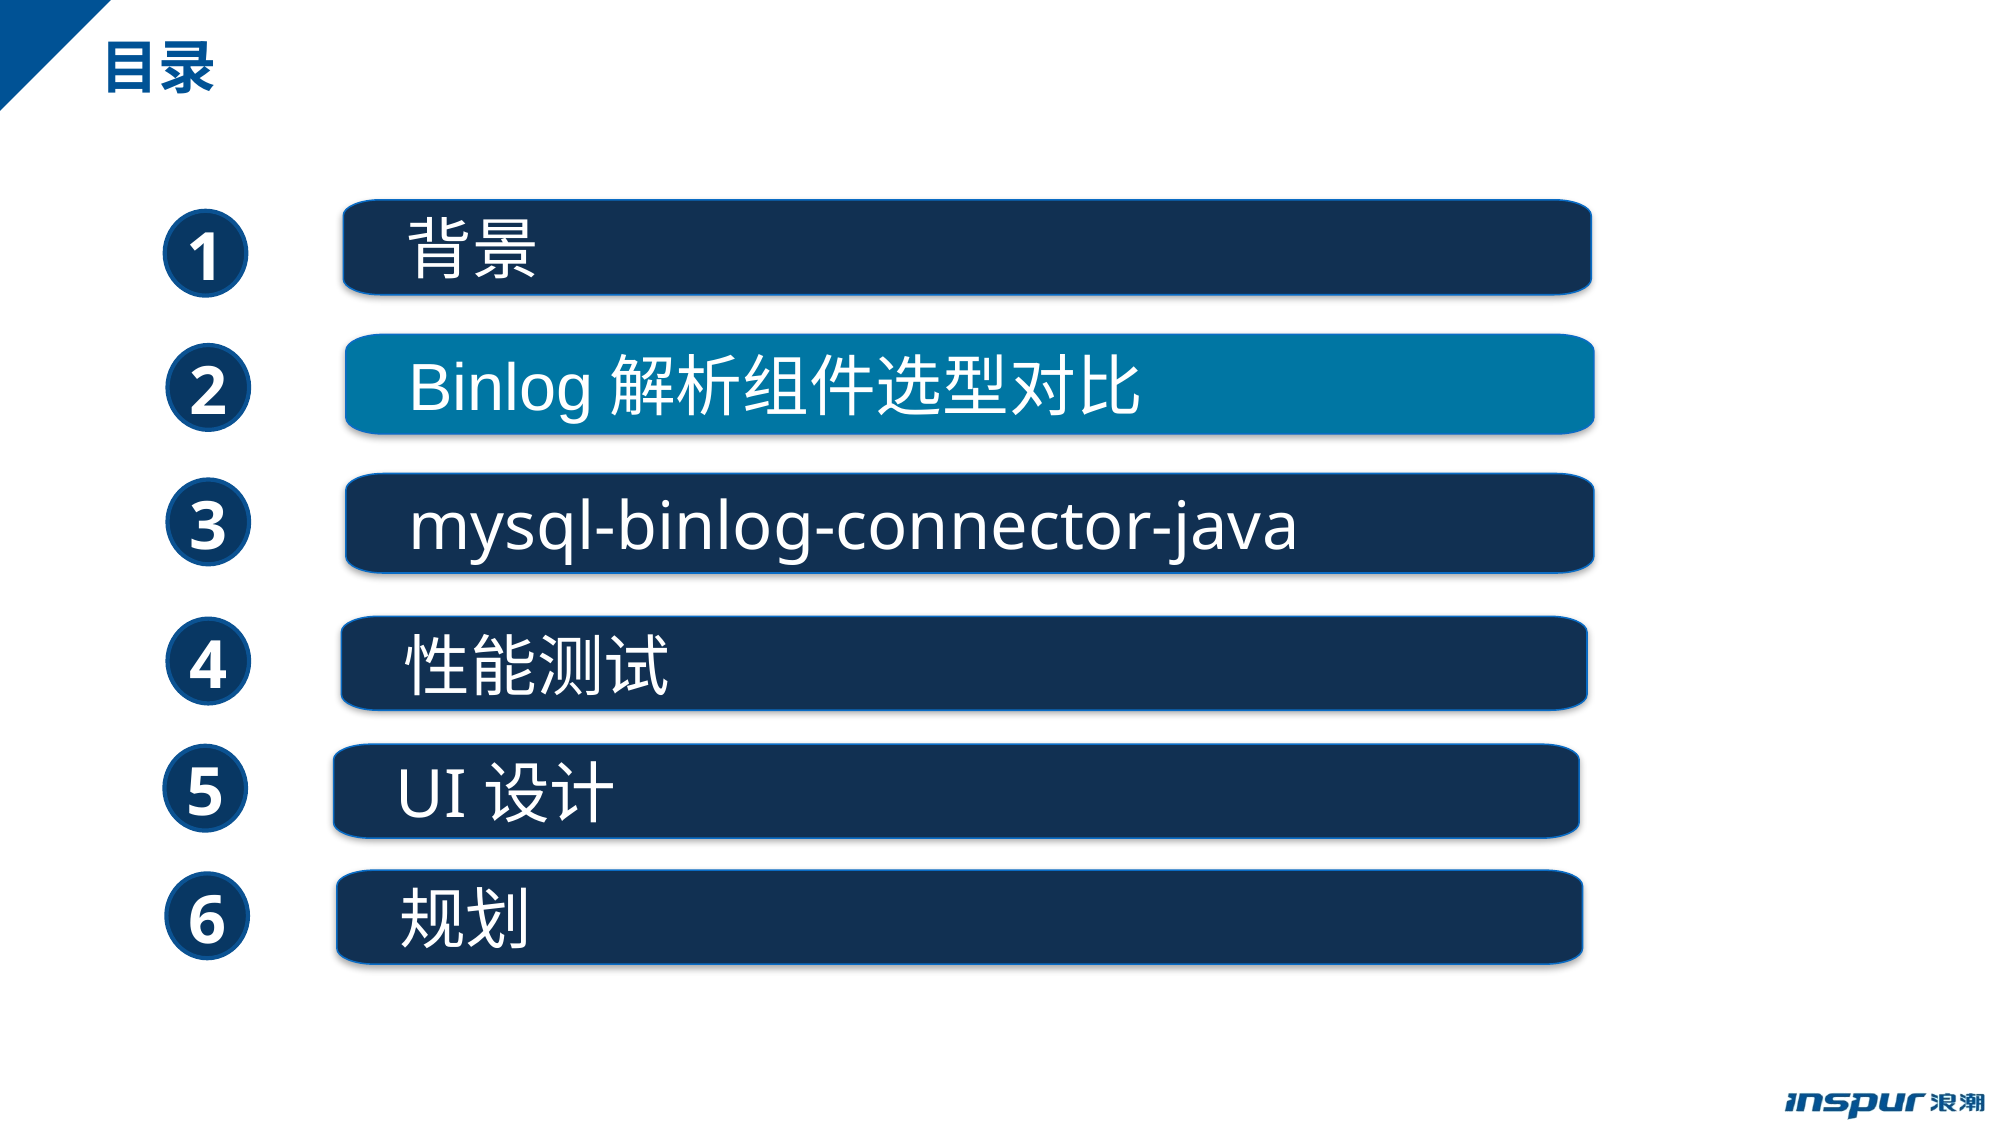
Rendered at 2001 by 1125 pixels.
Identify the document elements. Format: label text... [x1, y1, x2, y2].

text_box 背景 [342, 199, 1593, 296]
text_box mysql-binlog-connector-java [345, 472, 1595, 574]
picture [1767, 1082, 2000, 1125]
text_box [167, 479, 250, 573]
text_box UI设计 [332, 743, 1580, 839]
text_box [164, 210, 247, 304]
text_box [167, 618, 250, 712]
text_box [167, 344, 250, 438]
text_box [164, 745, 247, 839]
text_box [166, 873, 249, 967]
text_box 规划 [336, 869, 1584, 965]
title 目录 [85, 0, 1869, 129]
text_box Binlog解析组件选型对比 [345, 333, 1595, 435]
text_box 性能测试 [340, 615, 1588, 712]
